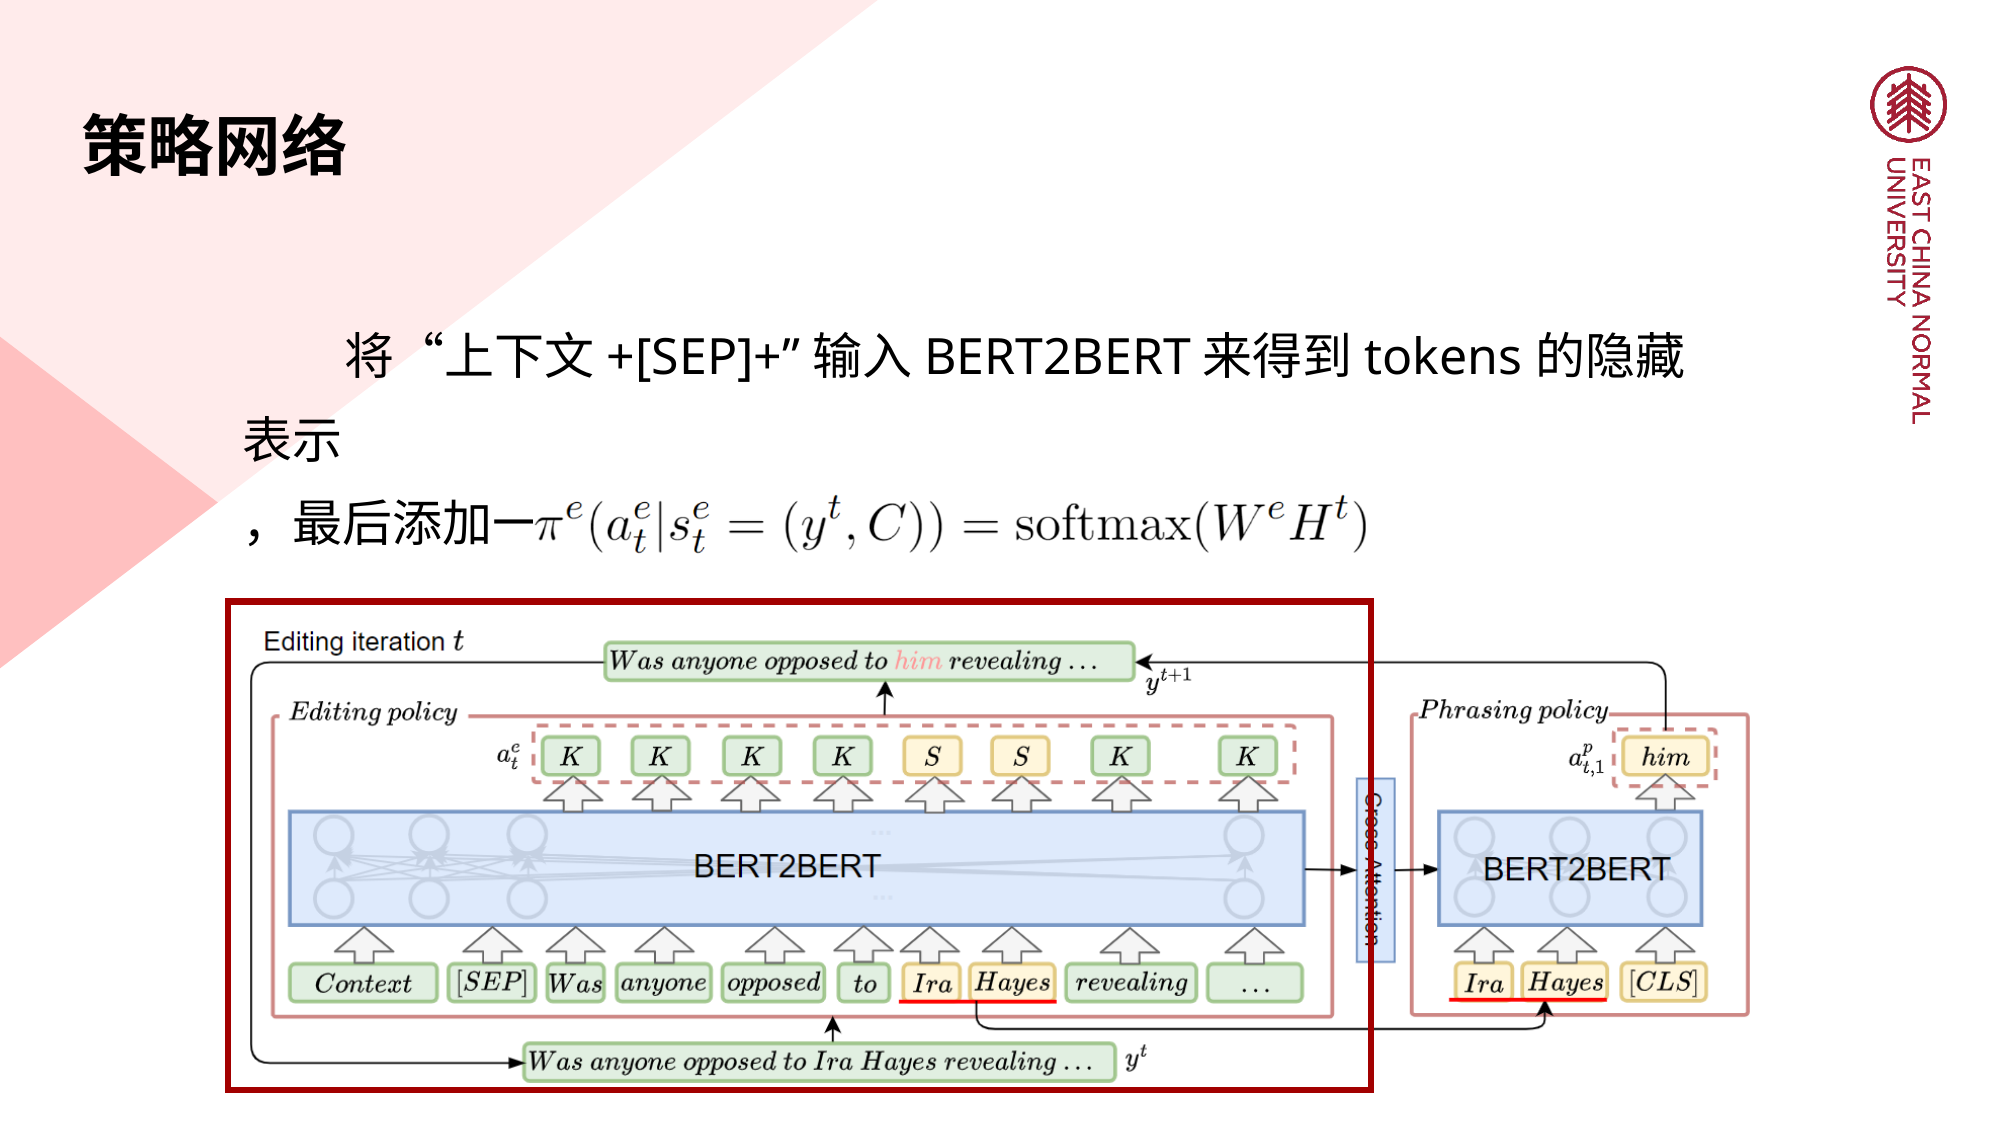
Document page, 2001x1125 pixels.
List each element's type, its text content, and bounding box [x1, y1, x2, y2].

picture [1870, 66, 1947, 424]
text_box [227, 600, 1372, 1091]
text_box 策略网络 [66, 96, 434, 192]
picture [533, 484, 1371, 563]
picture [228, 608, 1768, 1090]
